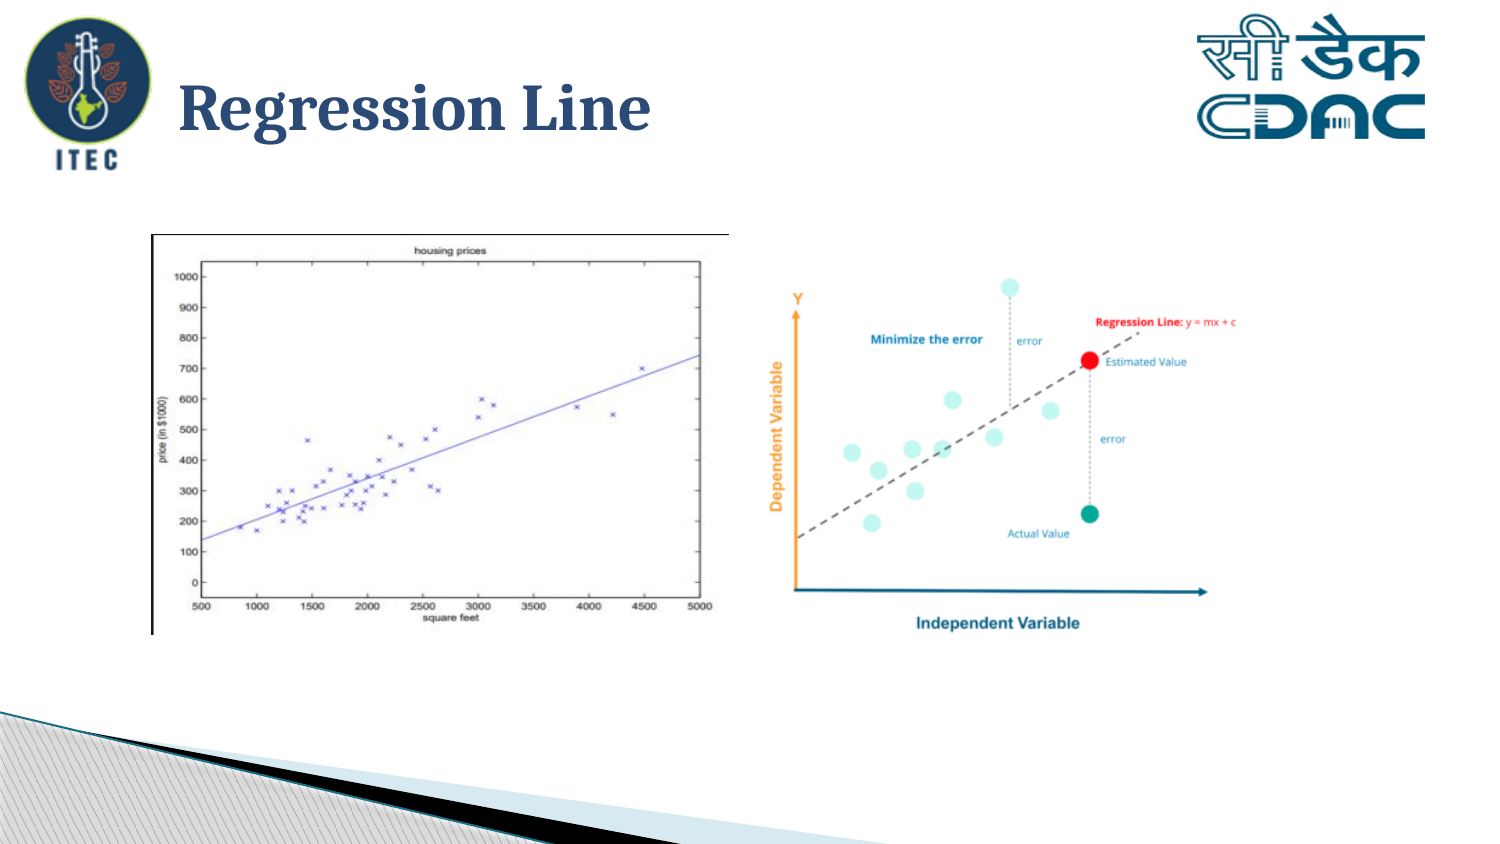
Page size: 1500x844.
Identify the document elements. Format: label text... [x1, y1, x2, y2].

title Regression Line [75, 33, 1425, 175]
picture [1197, 13, 1425, 33]
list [749, 246, 1271, 646]
picture [0, 8, 175, 183]
picture [151, 234, 730, 635]
